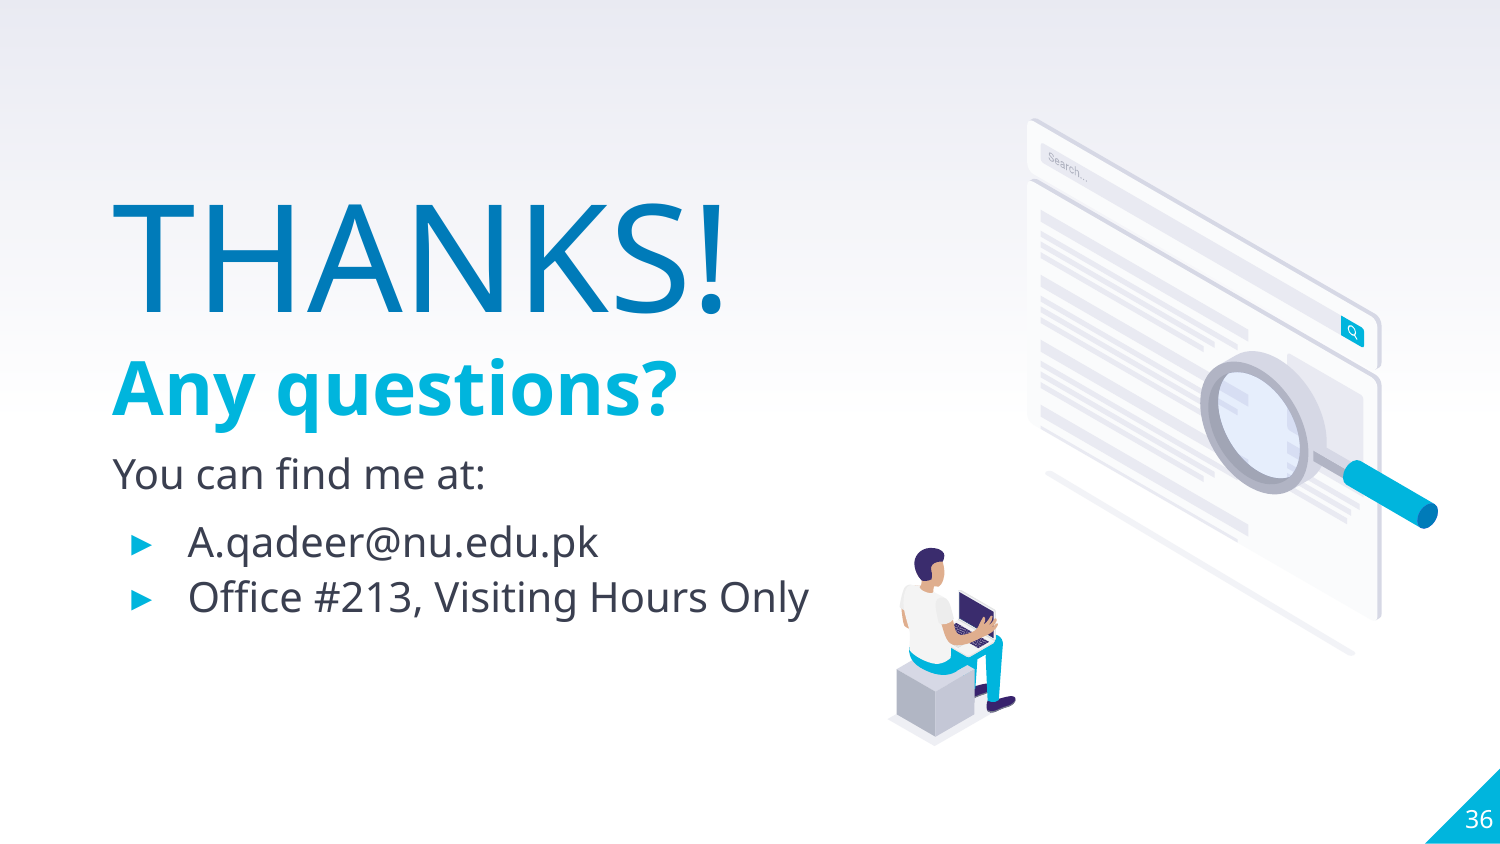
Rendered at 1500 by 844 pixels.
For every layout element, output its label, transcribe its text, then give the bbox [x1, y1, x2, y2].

subtitle Any questions? You can find me at: A.qadeer@nu.edu.pk Office #213, Visiting Hours Only [112, 331, 826, 647]
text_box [887, 117, 1439, 747]
slide_number 36 [1418, 760, 1494, 838]
title THANKS! [112, 197, 826, 331]
